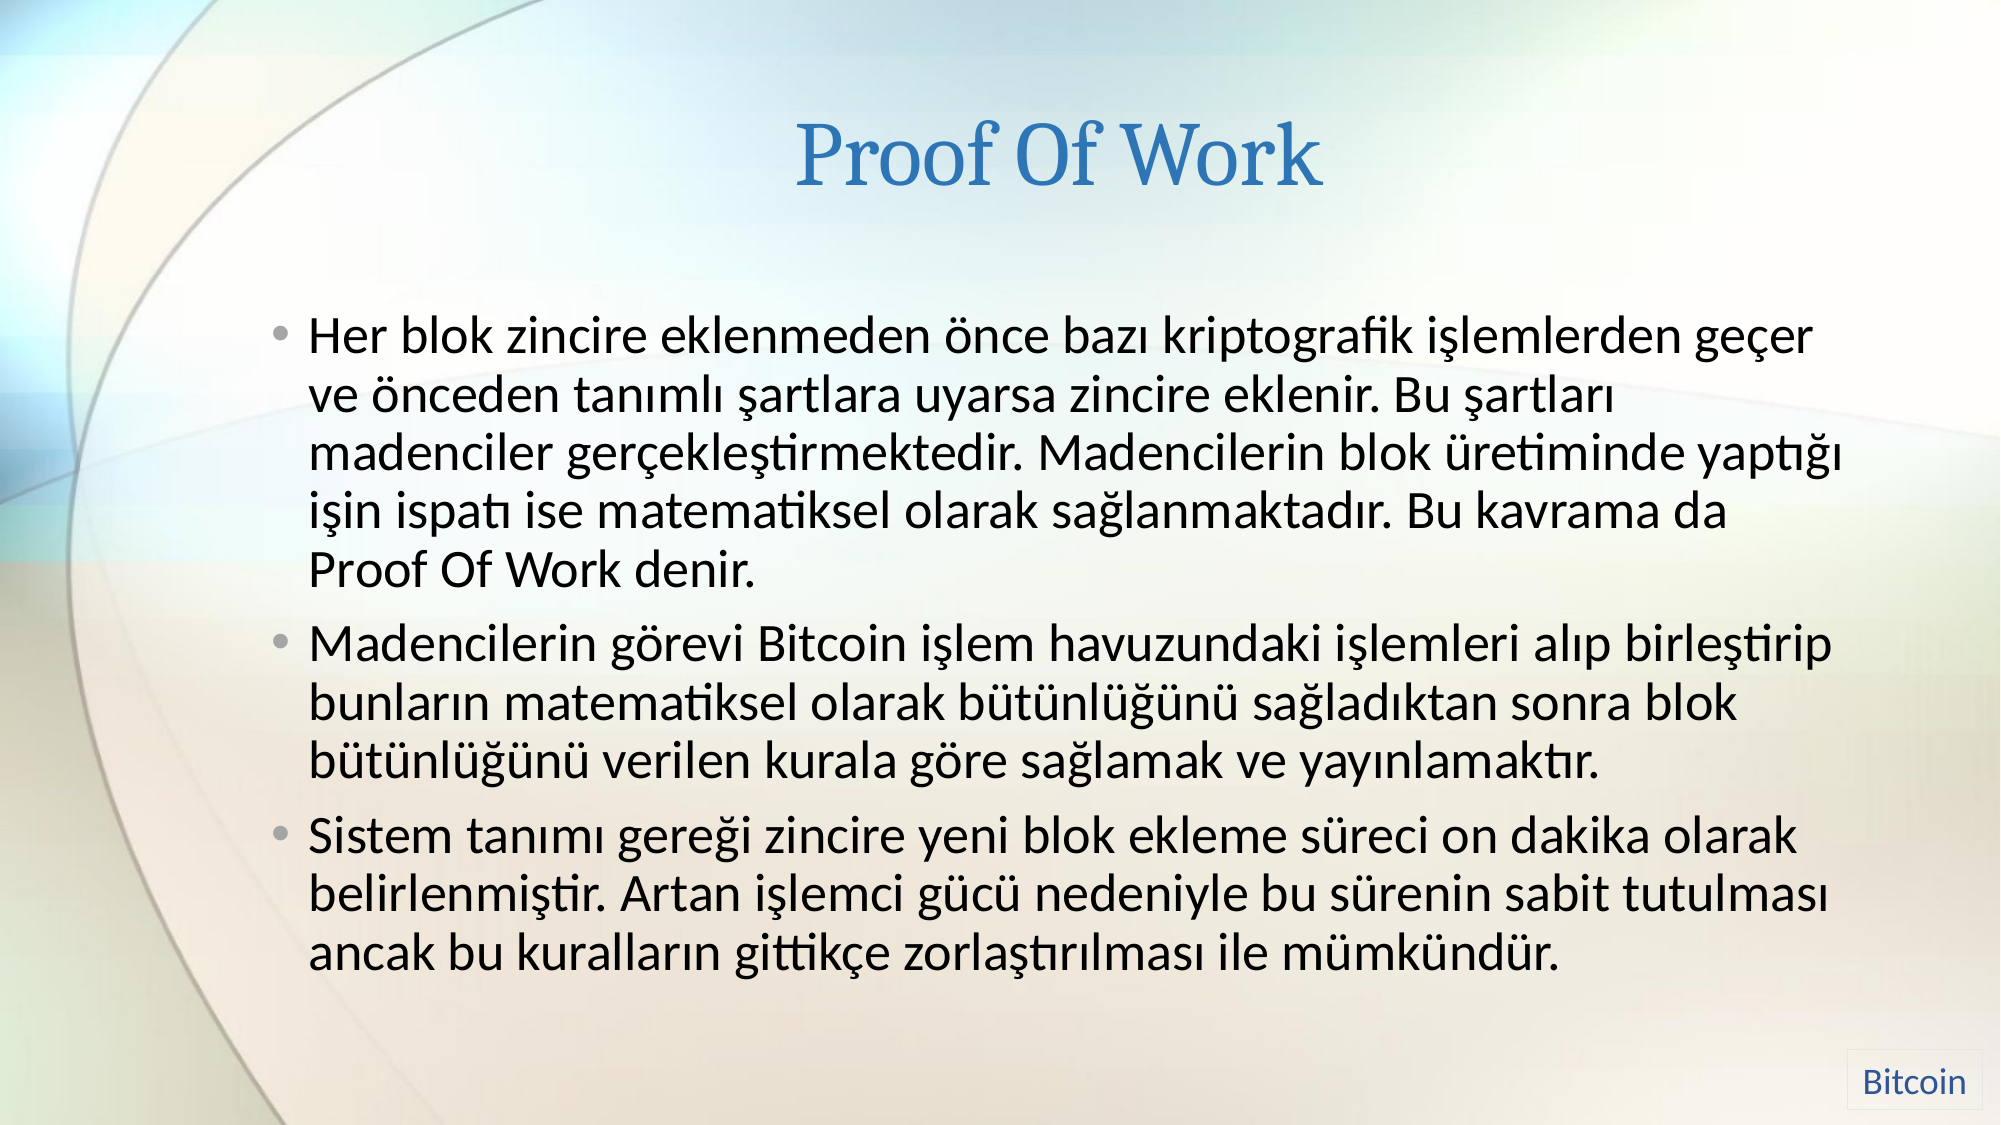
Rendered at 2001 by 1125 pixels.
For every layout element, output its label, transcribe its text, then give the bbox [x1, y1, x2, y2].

picture [0, 0, 2001, 1125]
title Proof Of Work [384, 76, 1734, 222]
list Her blok zincire eklenmeden önce bazı kriptografik işlemlerden geçer ve önceden tanımlı şartlara uyarsa zincire eklenir. Bu şartları madenciler gerçekleştirmektedir. Madencilerin blok üretiminde yaptığı işin ispatı ise matematiksel olarak sağlanmaktadır. Bu kavrama da Proof Of Work denir. Madencilerin görevi Bitcoin işlem havuzundaki işlemleri alıp birleştirip bunların matematiksel olarak bütünlüğünü sağladıktan sonra blok bütünlüğünü verilen kurala göre sağlamak ve yayınlamaktır. Sistem tanımı gereği zincire yeni blok ekleme süreci on dakika olarak belirlenmiştir. Artan işlemci gücü nedeniyle bu sürenin sabit tutulması ancak bu kuralların gittikçe zorlaştırılması ile mümkündür. [256, 299, 1863, 1014]
text_box Bitcoin [1847, 1049, 1983, 1110]
